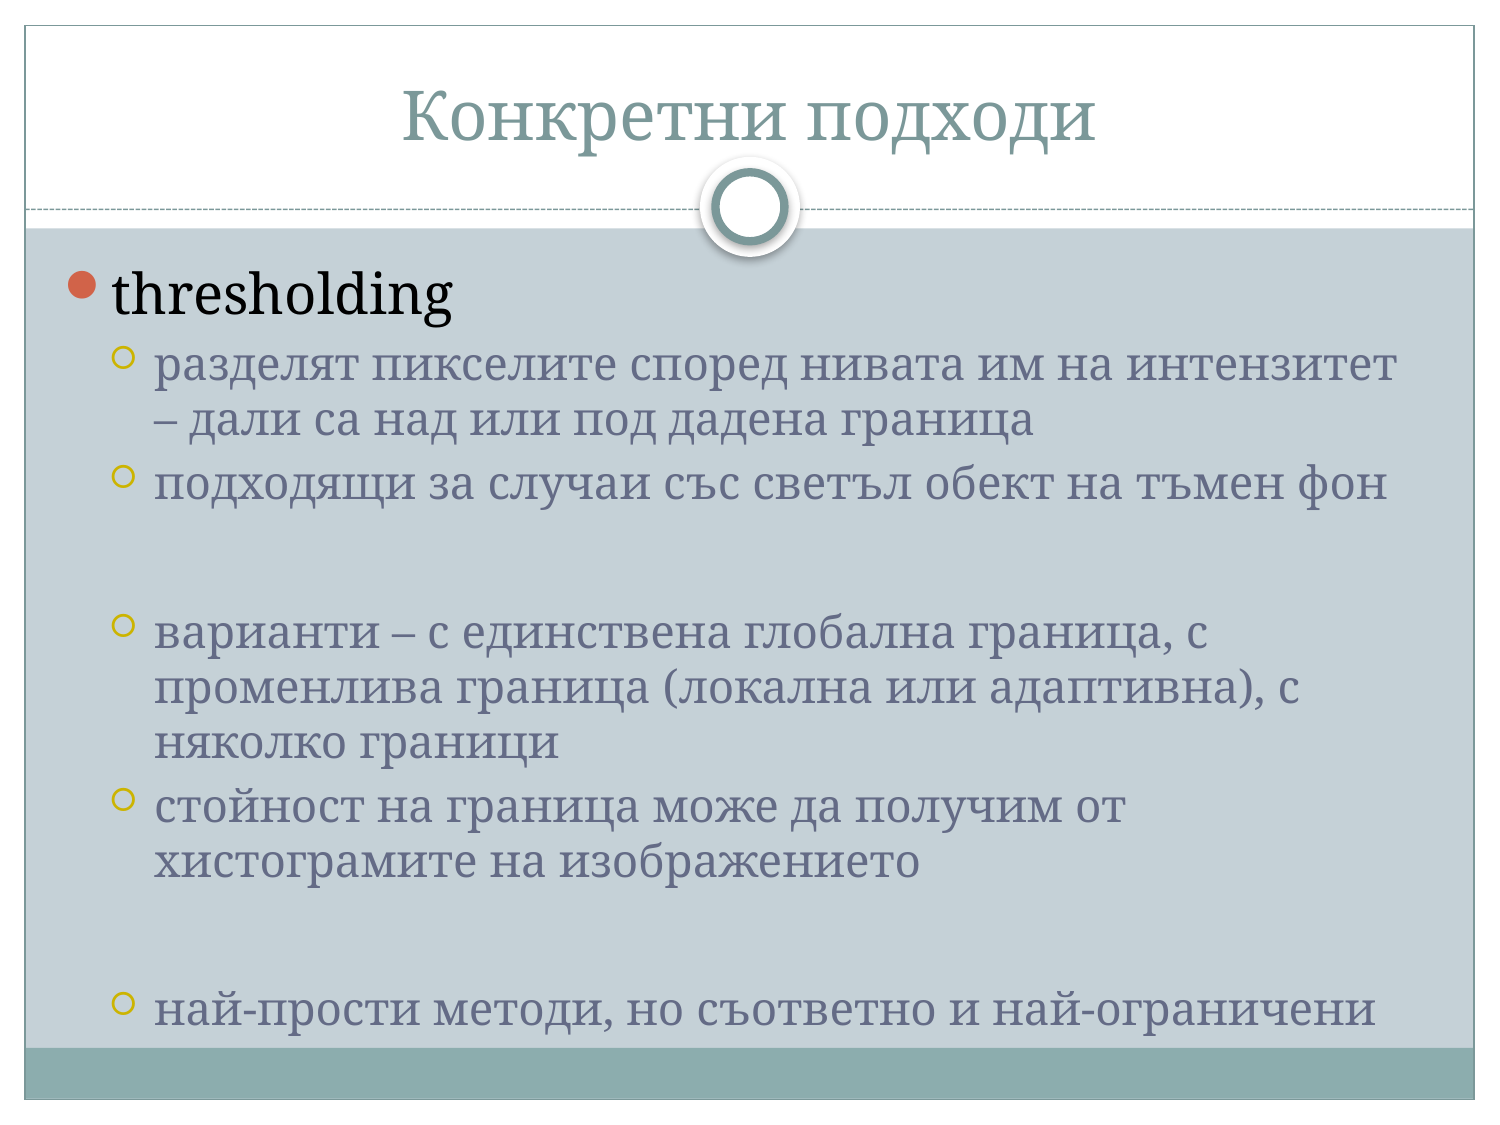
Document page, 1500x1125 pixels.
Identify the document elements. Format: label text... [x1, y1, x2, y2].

list thresholding разделят пикселите според нивата им на интензитет – дали са над или под дадена граница подходящи за случаи със светъл обект на тъмен фон варианти – с единствена глобална граница, с променлива граница (локална или адаптивна), с няколко граници стойност на граница може да получим от хистограмите на изображението най-прости методи, но съответно и най-ограничени [49, 250, 1445, 1001]
title Конкретни подходи [49, 37, 1450, 162]
